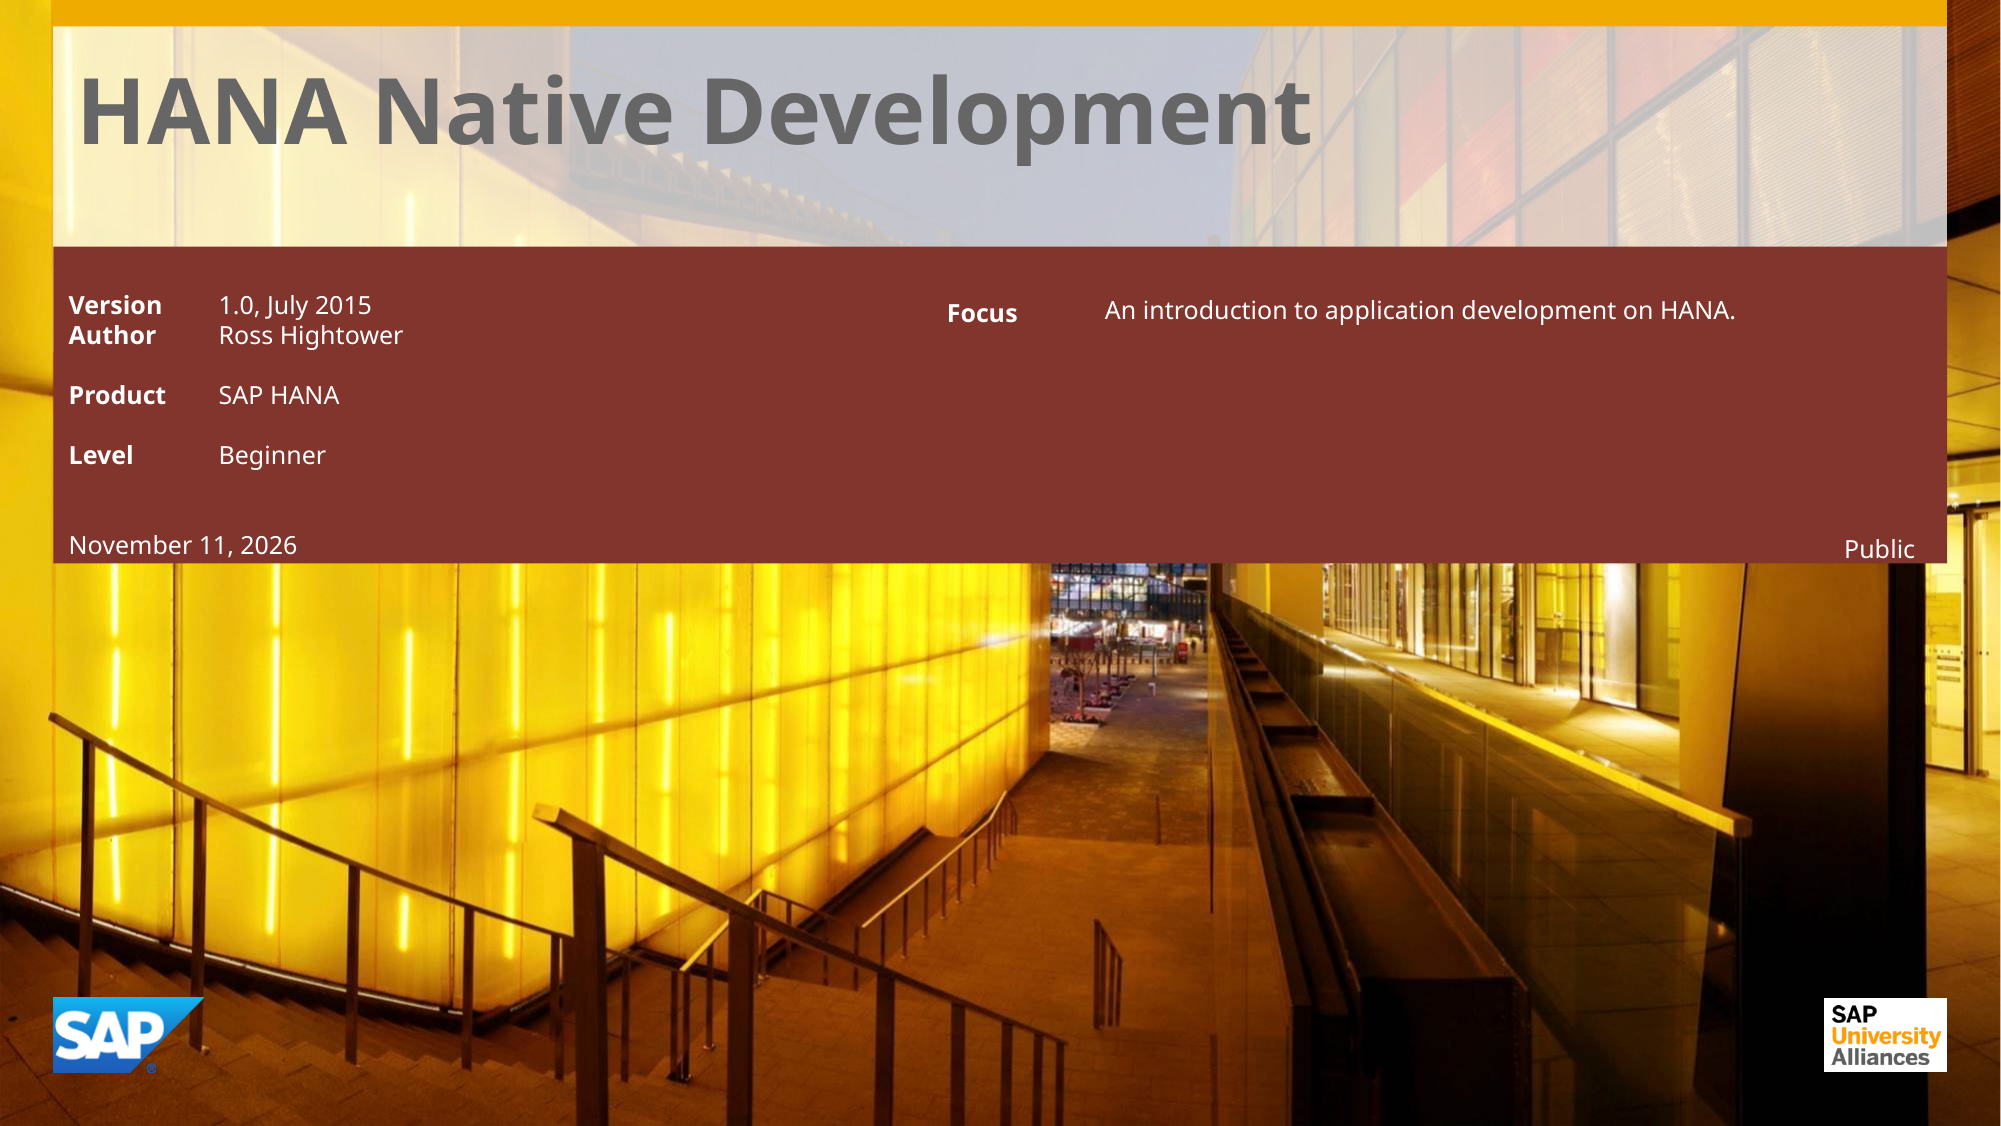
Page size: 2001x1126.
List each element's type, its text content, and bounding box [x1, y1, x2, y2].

text_box An introduction to application development on HANA. [1090, 286, 1916, 332]
text_box Public [1767, 533, 1916, 564]
text_box [53, 246, 1948, 564]
subtitle Version 1.0, July 2015 Author Ross Hightower Product SAP HANA Level Beginner January 8, 2018 [68, 254, 1001, 564]
title HANA Native Development [76, 53, 1924, 205]
picture [0, 0, 2001, 1126]
text_box Focus [932, 290, 1112, 335]
